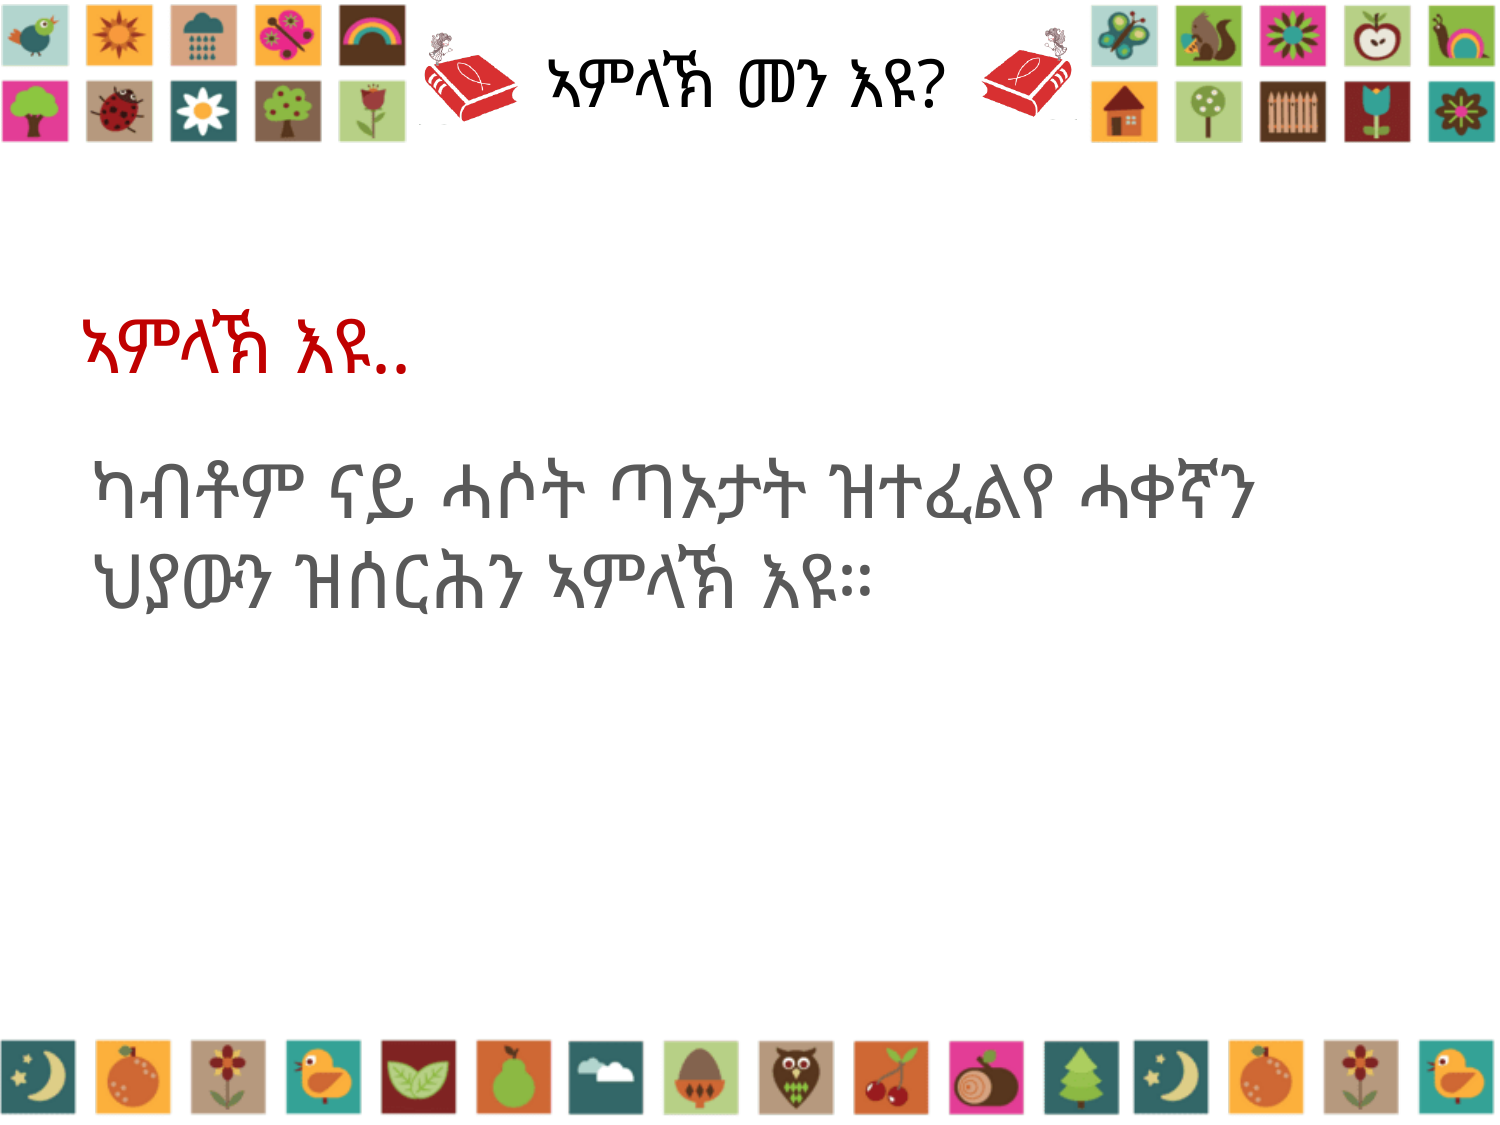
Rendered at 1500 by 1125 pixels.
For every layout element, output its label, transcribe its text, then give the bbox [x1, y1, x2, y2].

text_box ኣምላኽ መን እዩ? [552, 33, 1077, 129]
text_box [0, 1028, 1500, 1118]
picture [0, 3, 550, 150]
text_box ኣምላኽ እዩ.. [64, 290, 1412, 396]
picture [950, 3, 1500, 150]
text_box ካብቶም ናይ ሓሶት ጣኦታት ዝተፈልየ ሓቀኛን ህያውን ዝሰርሕን ኣምላኽ እዩ። [76, 436, 1424, 632]
